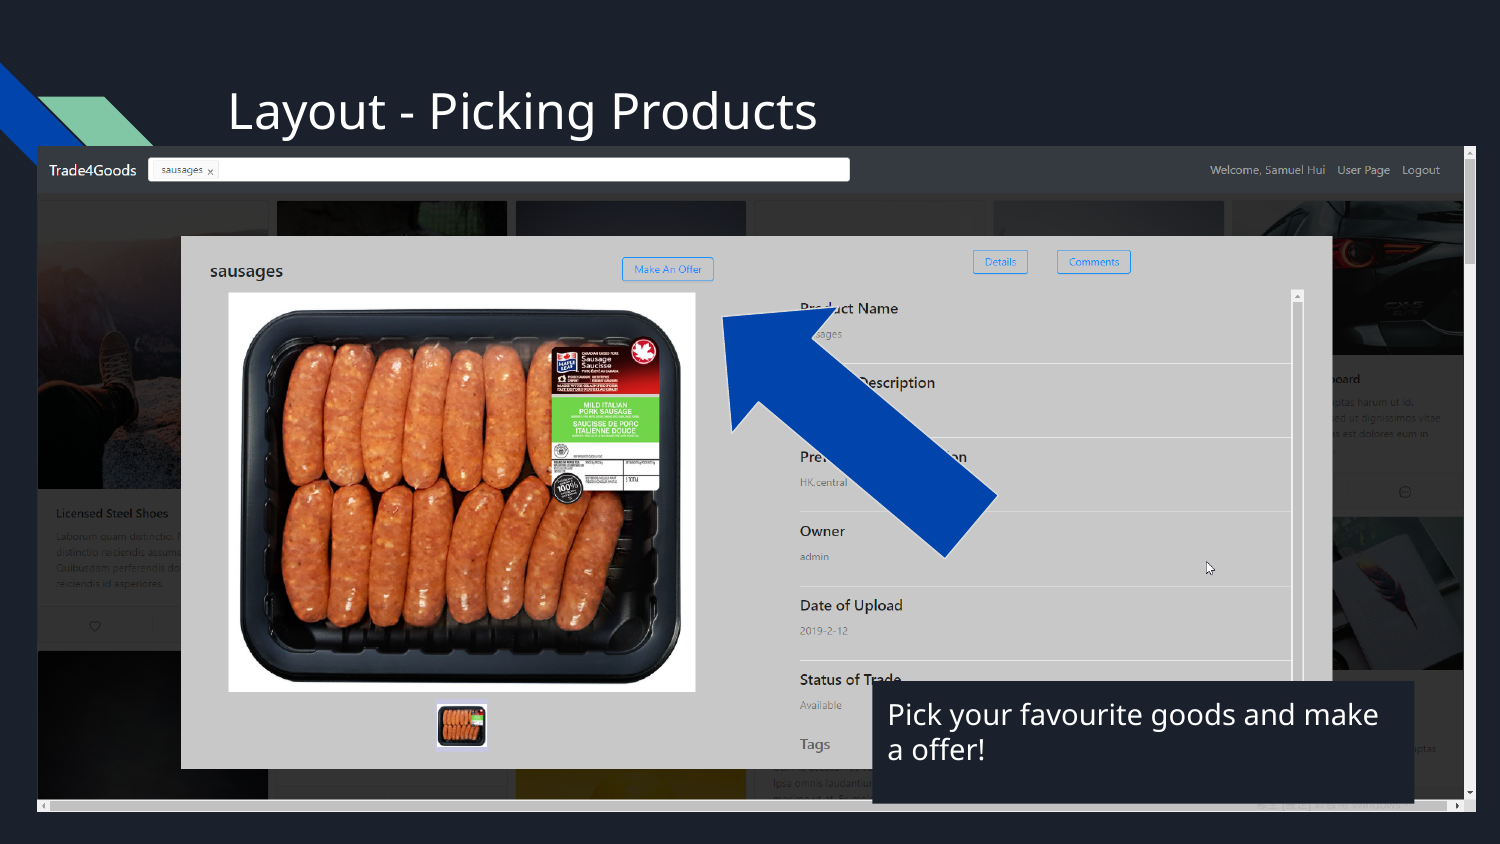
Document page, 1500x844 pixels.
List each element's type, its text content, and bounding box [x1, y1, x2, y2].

picture [36, 146, 1476, 812]
title Layout - Picking Products [212, 64, 1368, 144]
